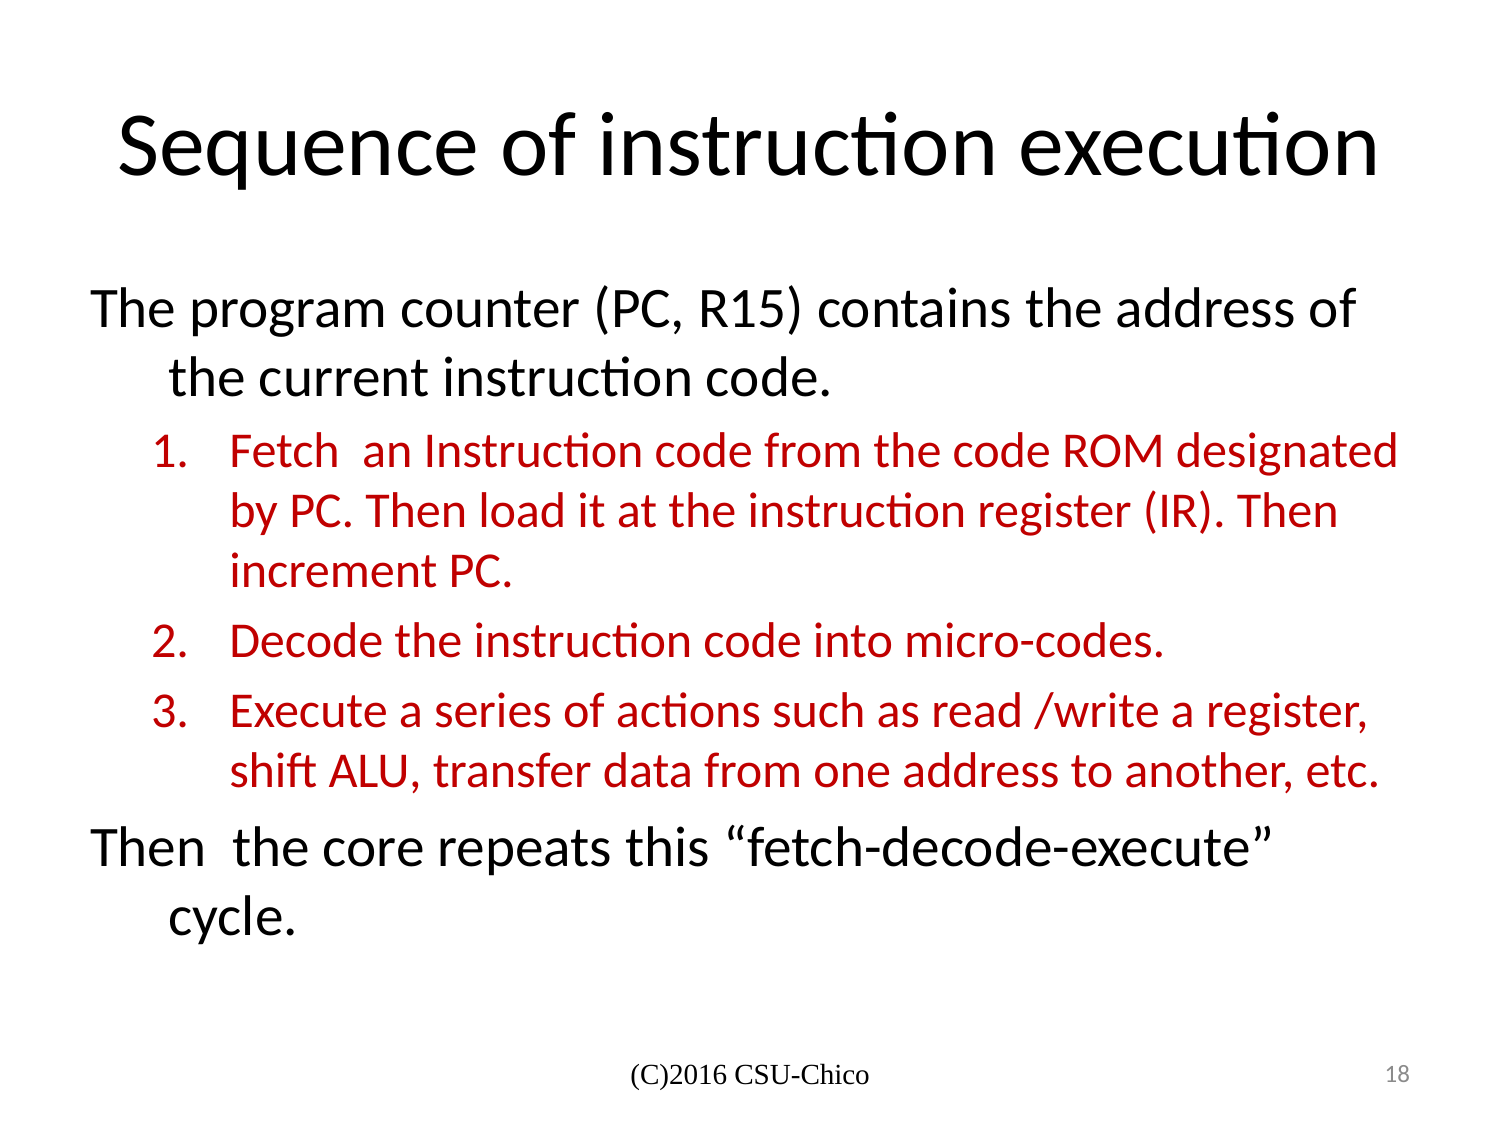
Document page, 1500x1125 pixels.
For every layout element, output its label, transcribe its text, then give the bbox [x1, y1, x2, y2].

footer (C)2016 CSU-Chico [512, 1042, 988, 1103]
title Sequence of instruction execution [75, 45, 1425, 233]
slide_number 18 [1074, 1042, 1425, 1103]
list The program counter (PC, R15) contains the address of the current instruction code. Fetch an Instruction code from the code ROM designated by PC. Then load it at the instruction register (IR). Then increment PC. Decode the instruction code into micro-codes. Execute a series of actions such as read /write a register, shift ALU, transfer data from one address to another, etc. Then the core repeats this “fetch-decode-execute” cycle. [75, 262, 1425, 1005]
